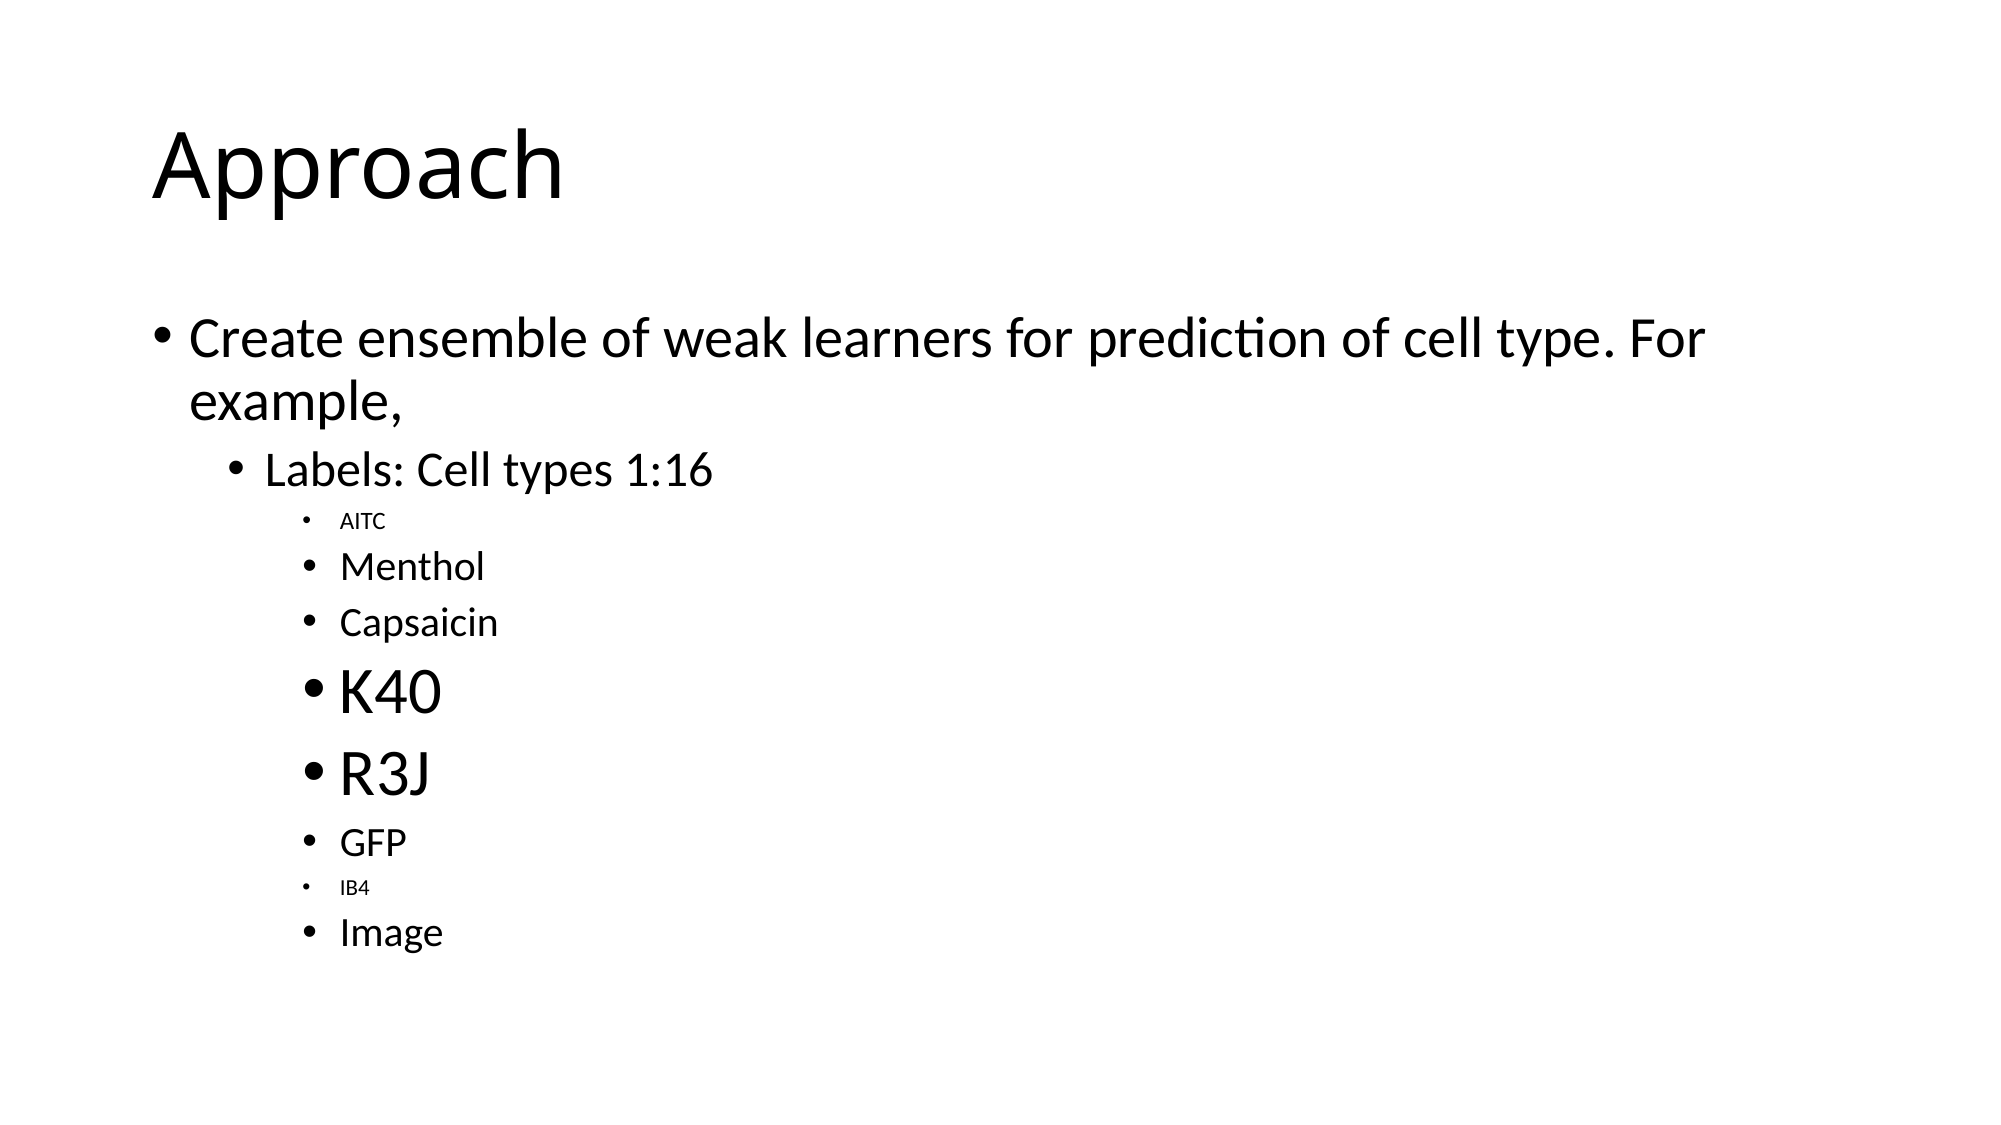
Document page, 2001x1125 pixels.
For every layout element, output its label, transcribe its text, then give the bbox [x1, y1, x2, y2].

list Create ensemble of weak learners for prediction of cell type. For example, Labels: Cell types 1:16 AITC Menthol Capsaicin K40 R3J GFP IB4 Image [137, 299, 1863, 1014]
title Approach [137, 59, 1863, 278]
